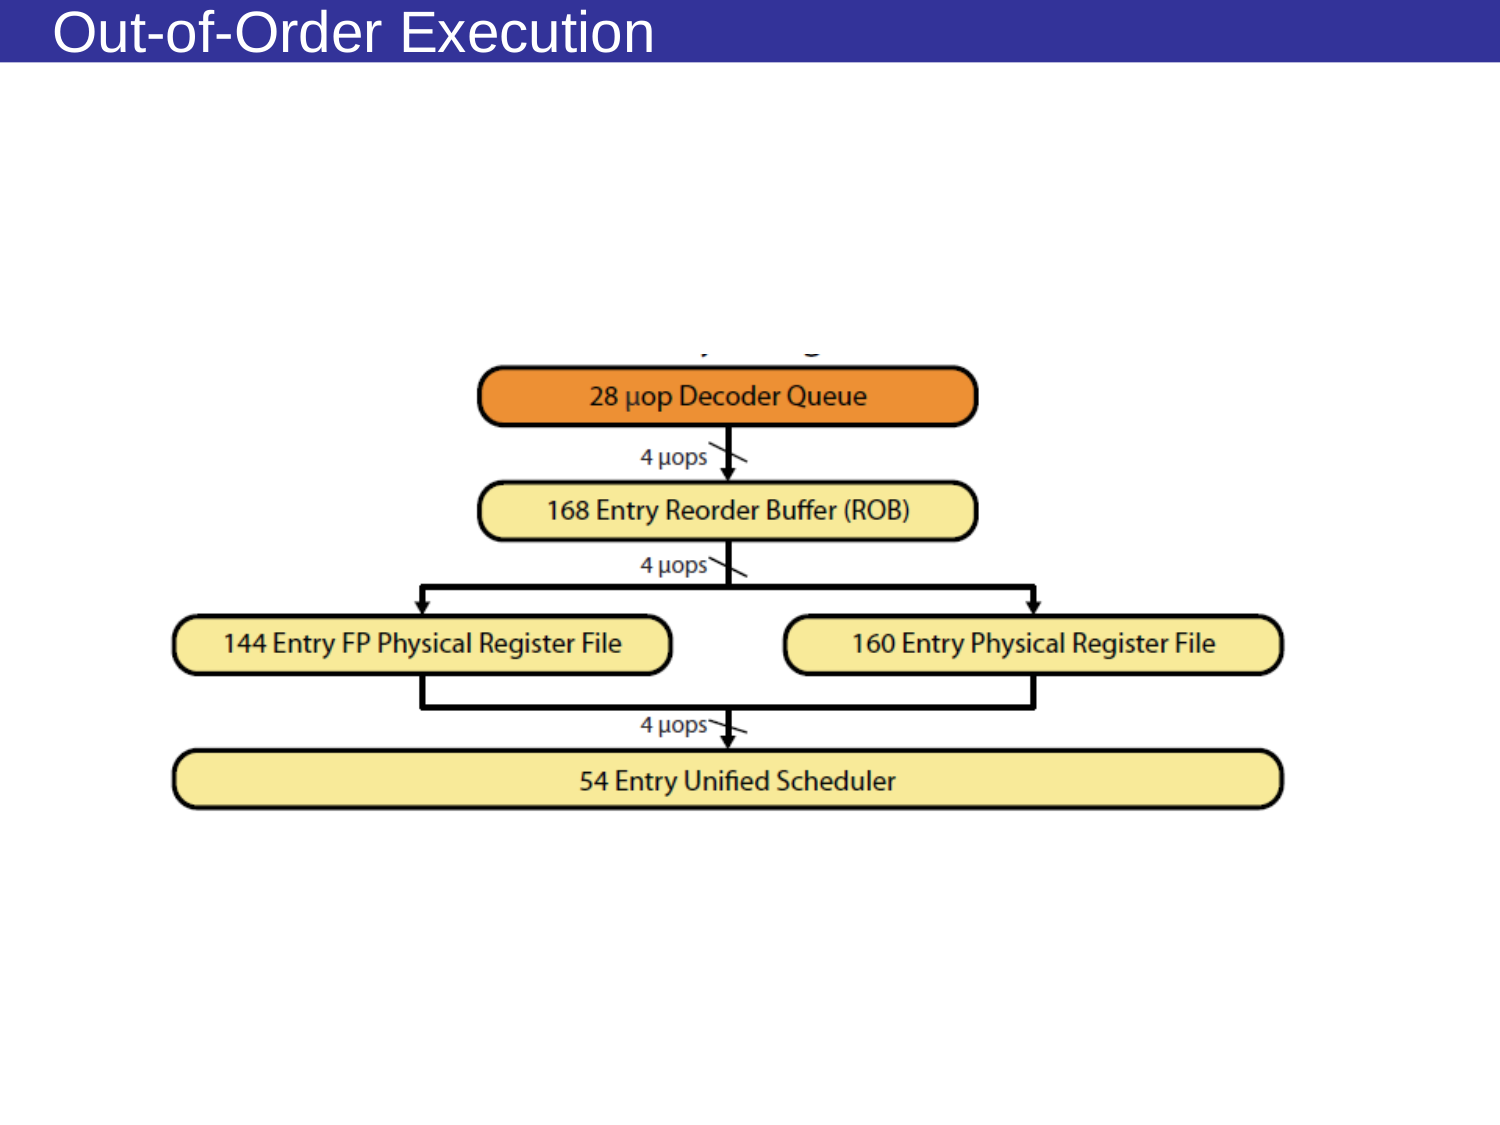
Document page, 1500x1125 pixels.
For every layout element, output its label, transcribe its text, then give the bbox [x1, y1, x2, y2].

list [156, 354, 1344, 833]
title Out-of-Order Execution [37, 7, 1426, 51]
